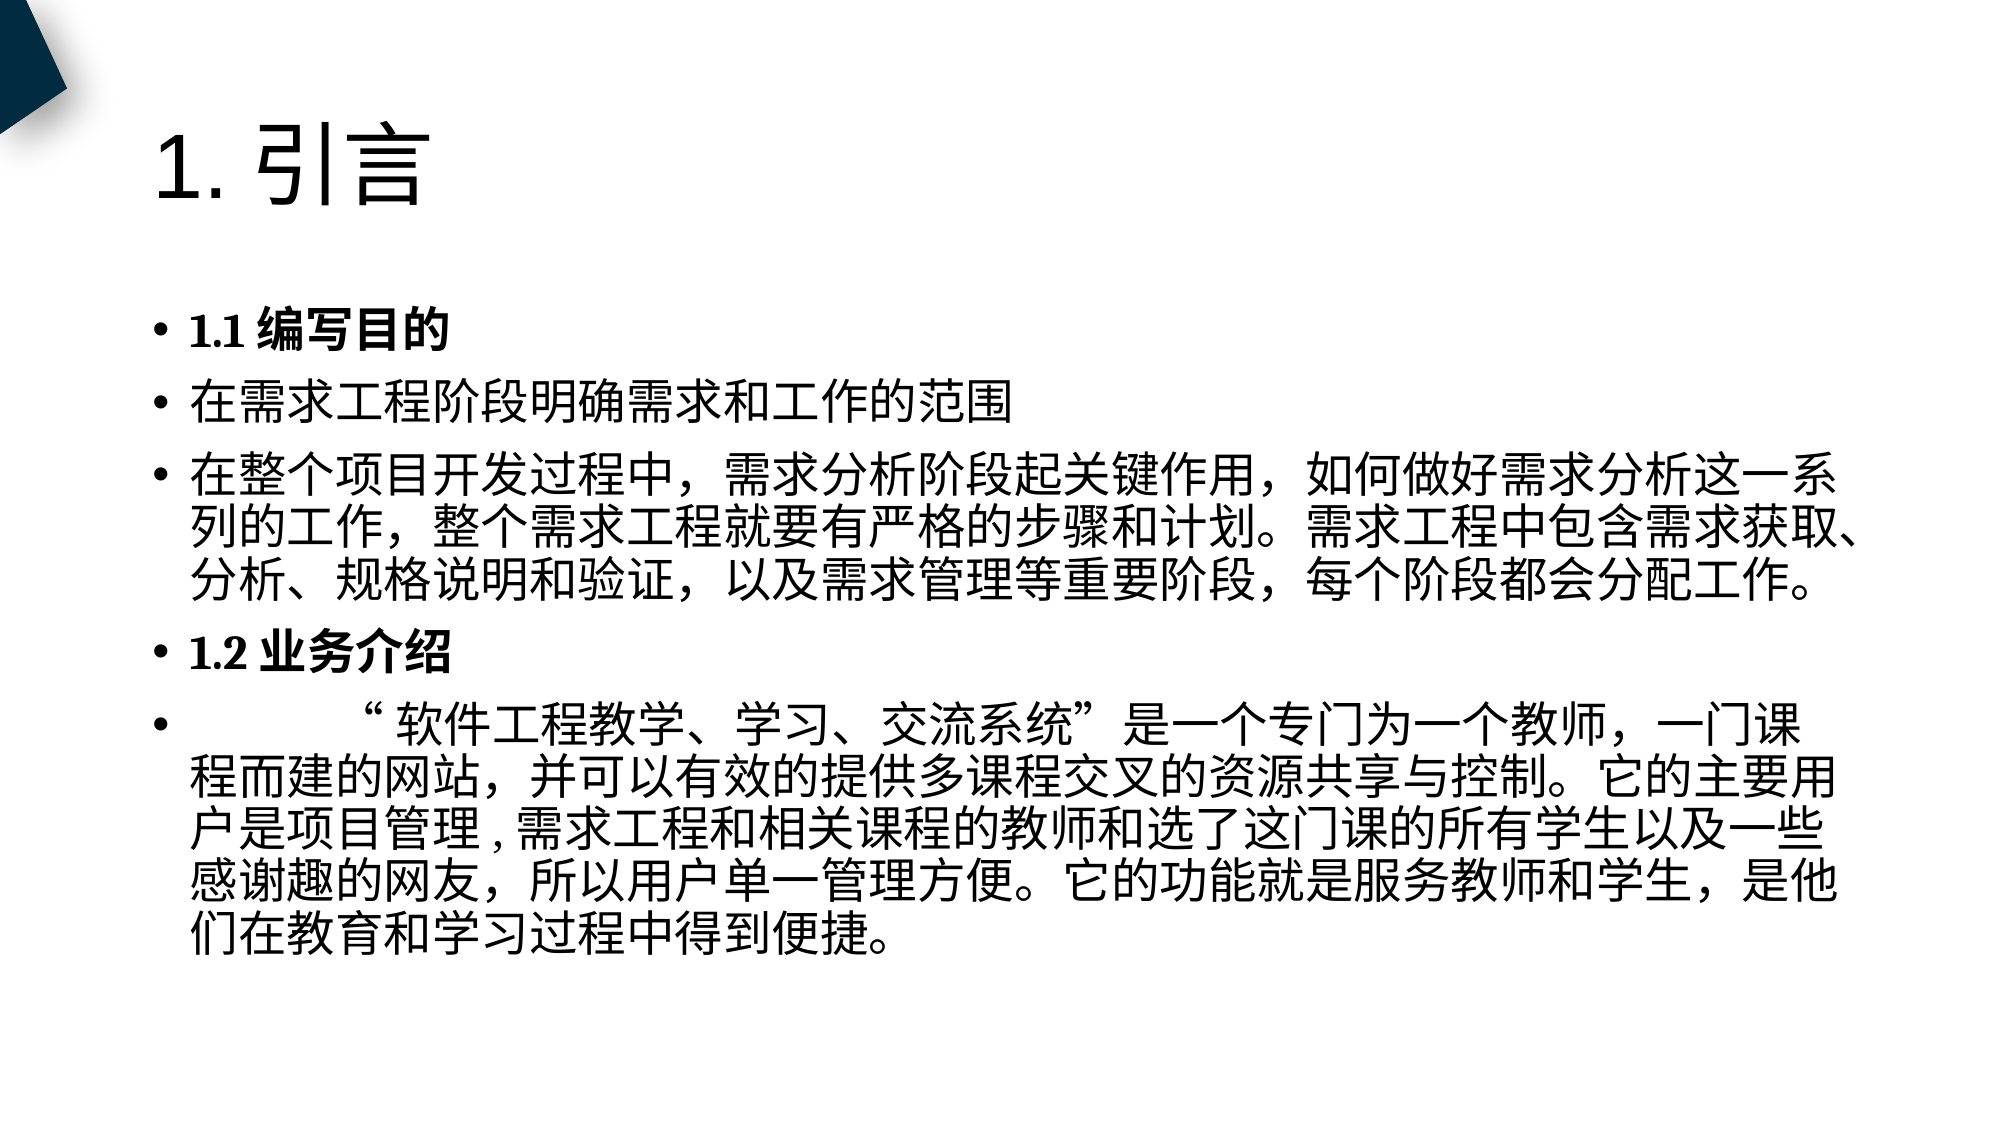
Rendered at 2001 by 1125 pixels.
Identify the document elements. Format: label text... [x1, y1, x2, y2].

title 1.引言 [137, 59, 1863, 278]
text_box [0, 0, 68, 135]
list 1.1编写目的 在需求工程阶段明确需求和工作的范围 在整个项目开发过程中，需求分析阶段起关键作用，如何做好需求分析这一系列的工作，整个需求工程就要有严格的步骤和计划。需求工程中包含需求获取、分析、规格说明和验证，以及需求管理等重要阶段，每个阶段都会分配工作。 1.2业务介绍 “软件工程教学、学习、交流系统”是一个专门为一个教师，一门课程而建的网站，并可以有效的提供多课程交叉的资源共享与控制。它的主要用户是项目管理,需求工程和相关课程的教师和选了这门课的所有学生以及一些感谢趣的网友，所以用户单一管理方便。它的功能就是服务教师和学生，是他们在教育和学习过程中得到便捷。 [137, 297, 1863, 1012]
